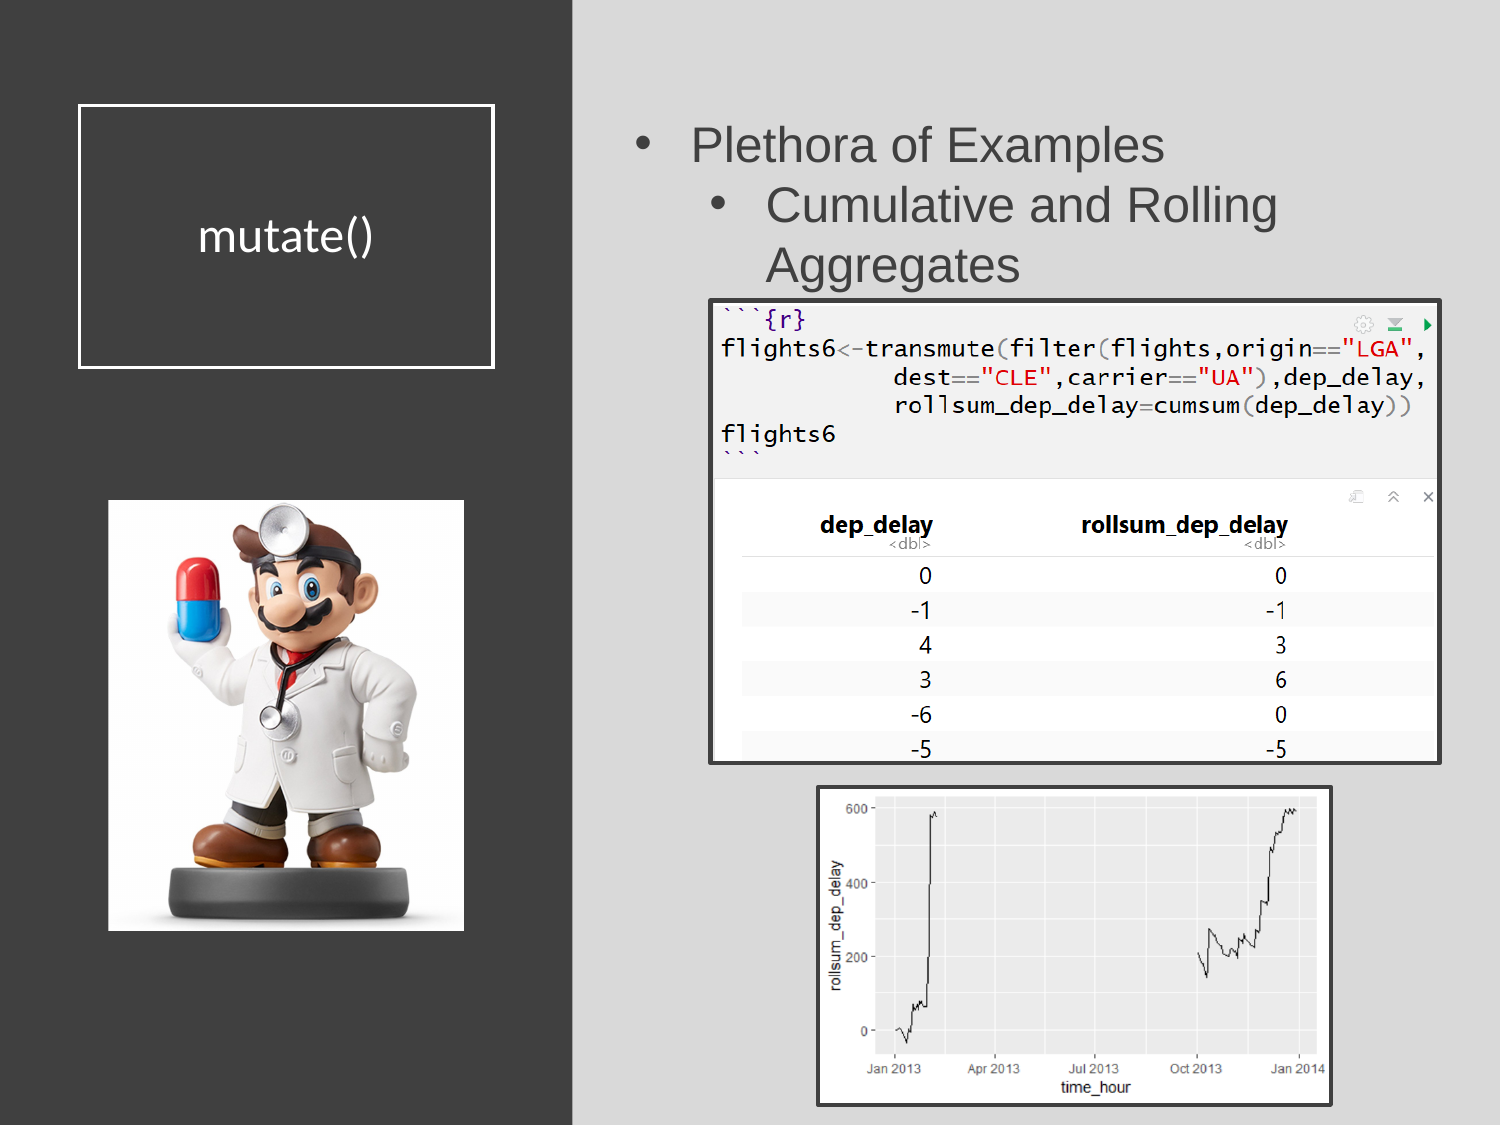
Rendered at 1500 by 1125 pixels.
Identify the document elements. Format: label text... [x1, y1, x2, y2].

title mutate() [78, 105, 494, 368]
picture [712, 302, 1438, 762]
picture [107, 499, 465, 931]
text_box Plethora of Examples Cumulative and Rolling Aggregates [619, 105, 1475, 301]
text_box [0, 0, 573, 1125]
picture [820, 788, 1329, 1103]
